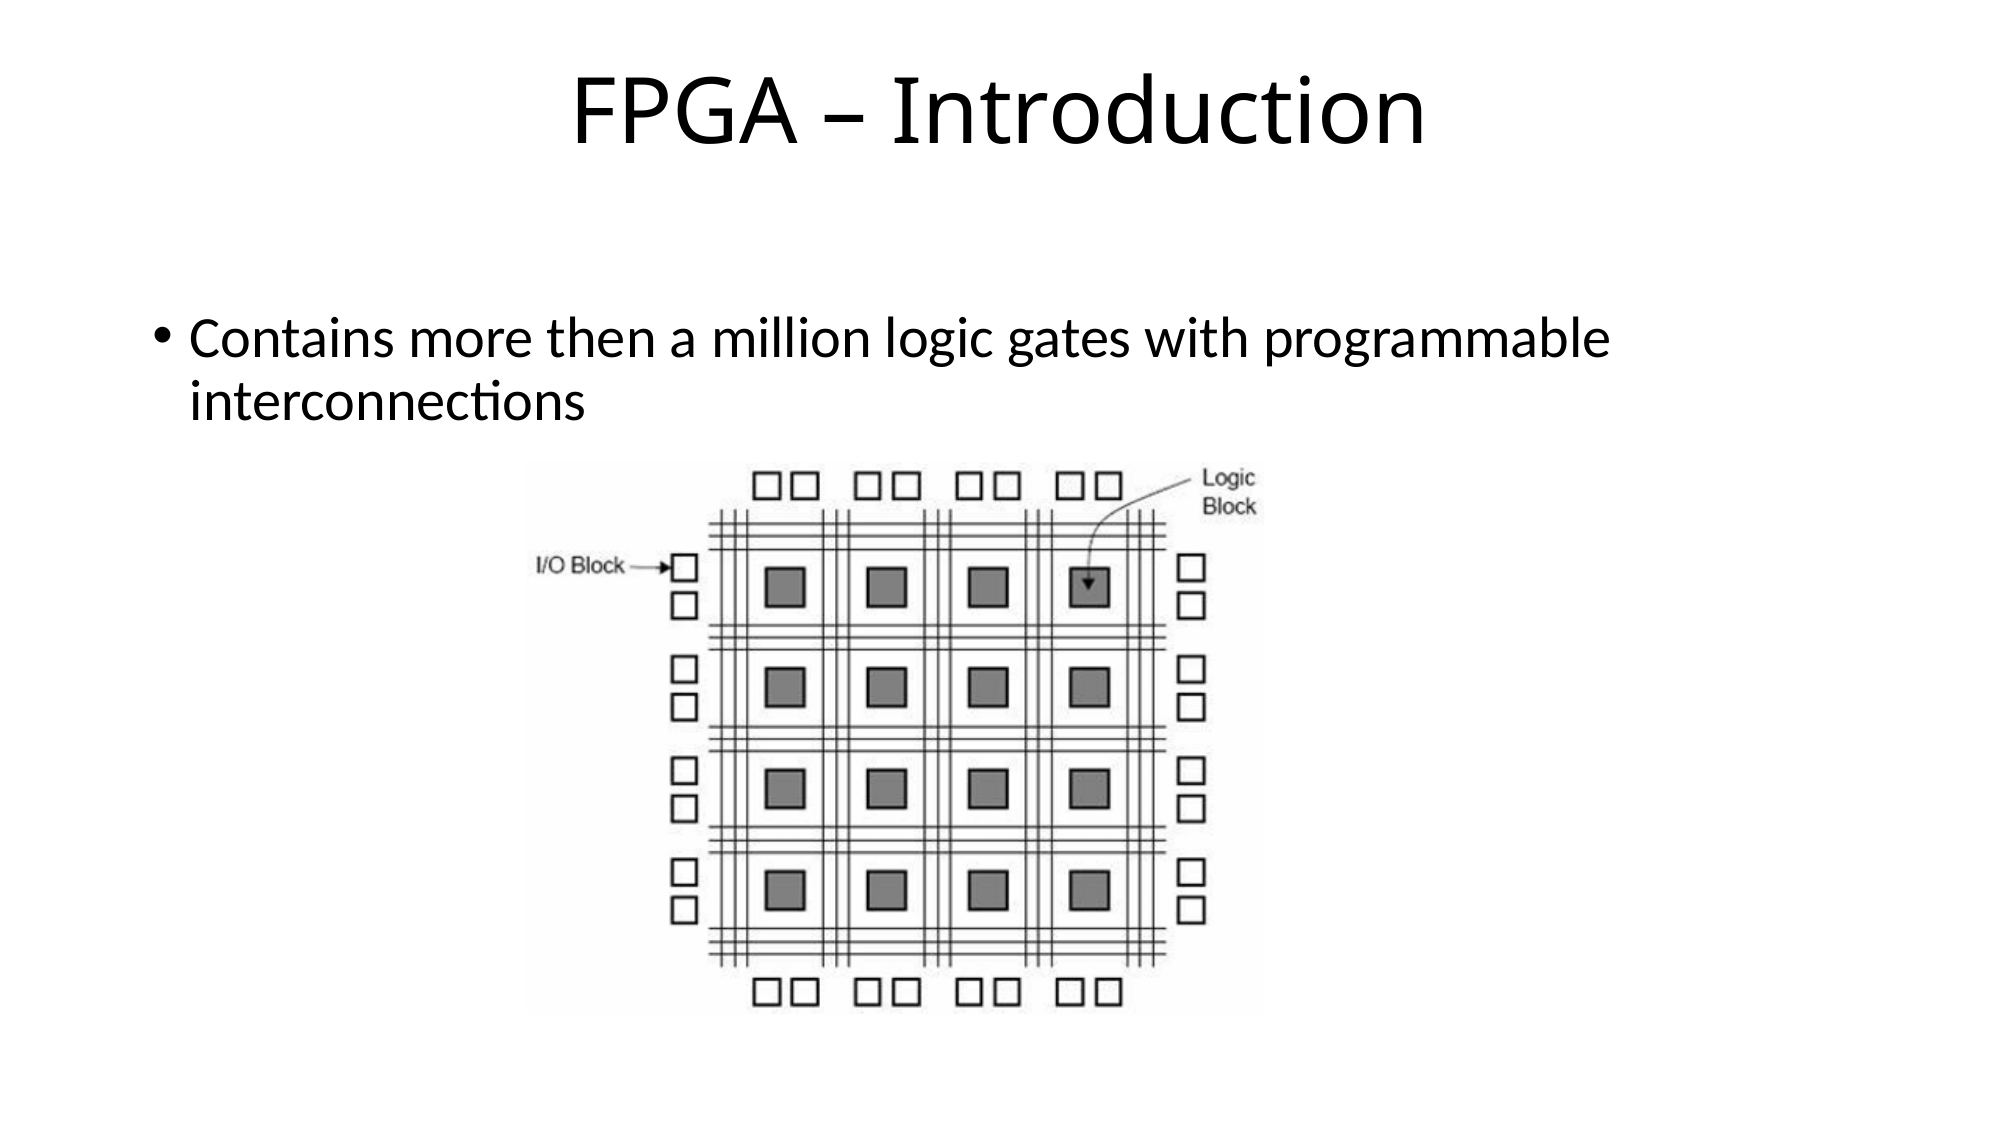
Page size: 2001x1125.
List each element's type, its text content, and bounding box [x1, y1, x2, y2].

picture [504, 441, 1333, 1036]
title FPGA – Introduction [137, 59, 1863, 278]
list Contains more then a million logic gates with programmable interconnections [137, 299, 1863, 1036]
